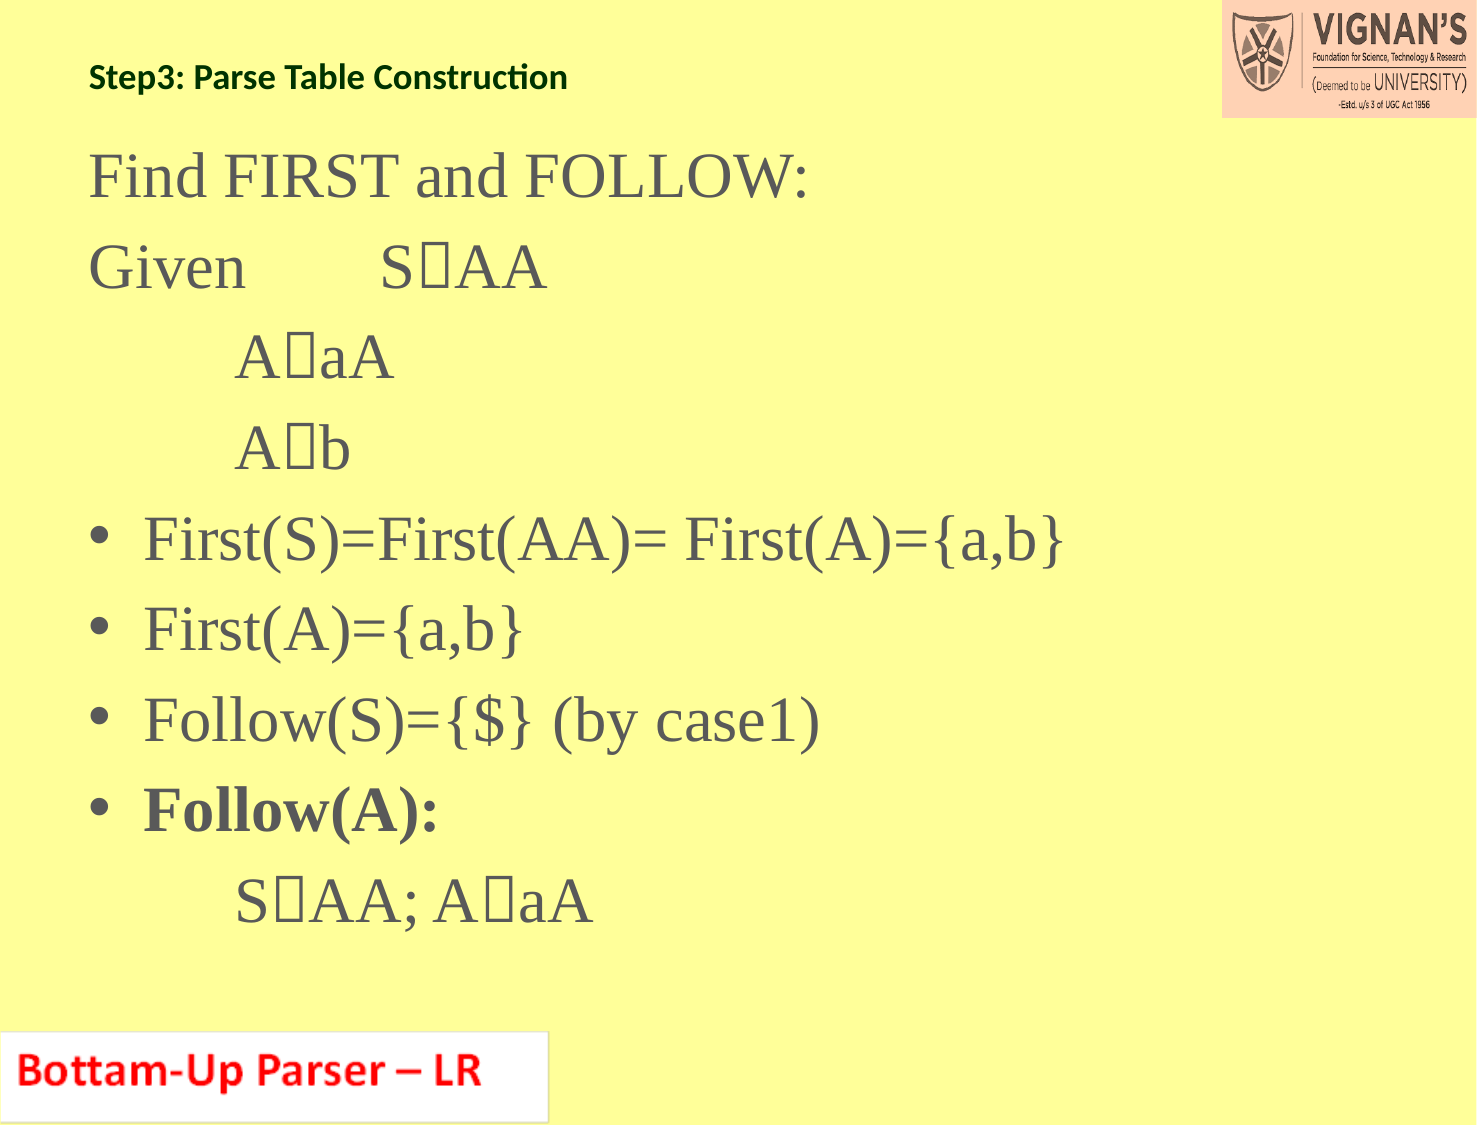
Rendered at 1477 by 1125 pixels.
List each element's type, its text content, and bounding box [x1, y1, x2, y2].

picture [0, 1031, 550, 1125]
list Find FIRST and FOLLOW: Given SAA AaA Ab First(S)=First(AA)= First(A)={a,b} First(A)={a,b} Follow(S)={$} (by case1) Follow(A): SAA; AaA [73, 125, 1403, 1005]
title Step3: Parse Table Construction [73, 45, 1403, 125]
